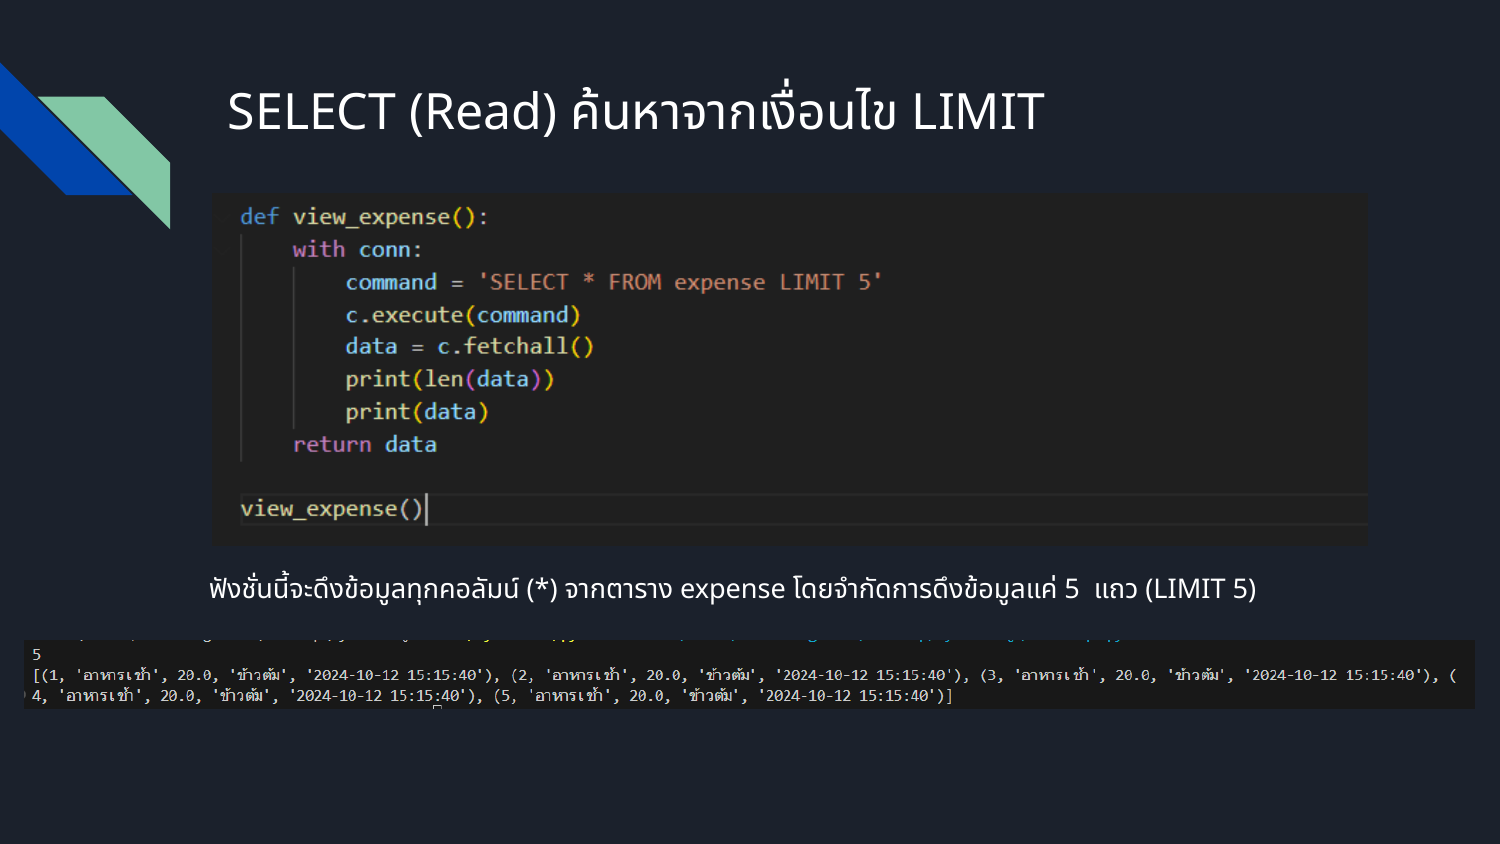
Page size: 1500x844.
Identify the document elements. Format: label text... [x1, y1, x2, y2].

picture [24, 640, 1476, 709]
picture [212, 193, 1368, 547]
text_box ฟังชั่นนี้จะดึงข้อมูลทุกคอลัมน์ (*) จากตาราง expense โดยจำกัดการดึงข้อมูลแค่ 5 แถว (LIMIT 5) [193, 545, 1387, 630]
title SELECT (Read) ค้นหาจากเงื่อนไข LIMIT [212, 64, 1368, 161]
